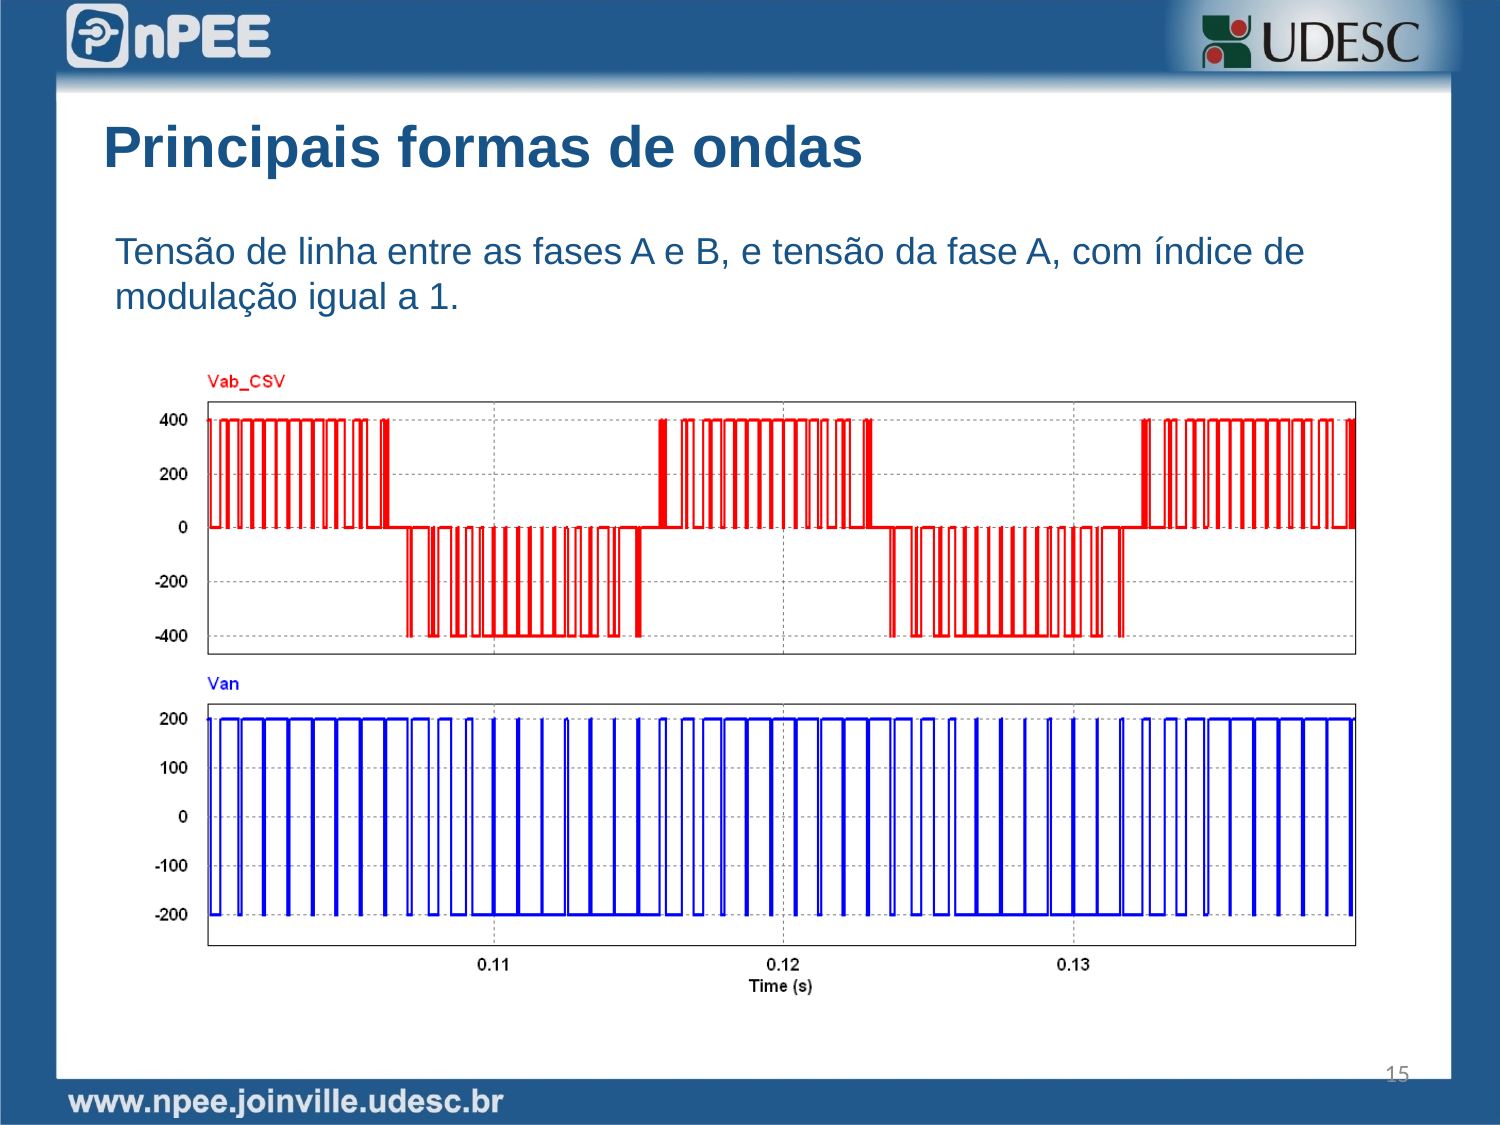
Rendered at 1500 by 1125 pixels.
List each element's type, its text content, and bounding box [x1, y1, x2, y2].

picture [0, 0, 1500, 1125]
slide_number 15 [1074, 1042, 1425, 1103]
text_box Tensão de linha entre as fases A e B, e tensão da fase A, com índice de modulação igual a 1. [100, 219, 1353, 325]
text_box Principais formas de ondas [88, 101, 1388, 187]
